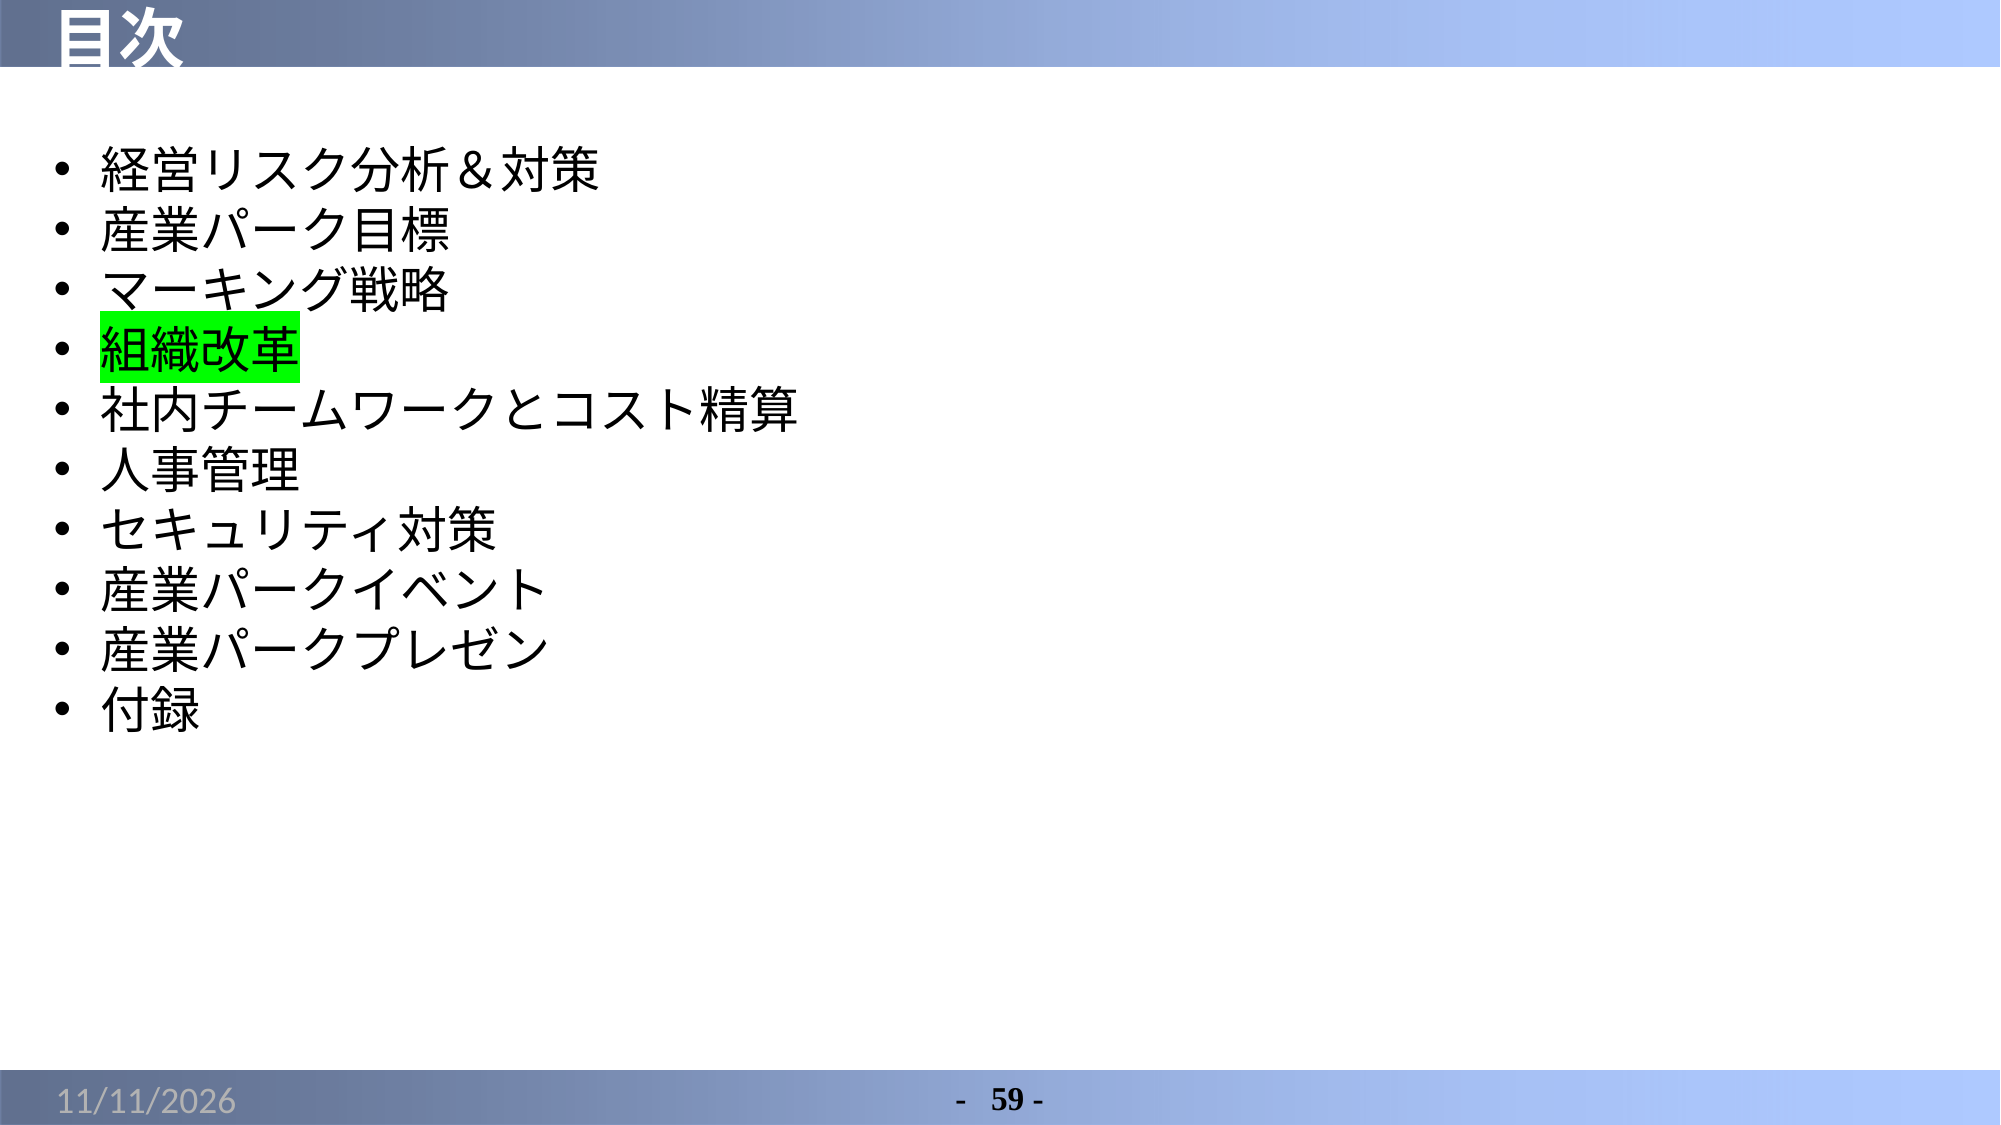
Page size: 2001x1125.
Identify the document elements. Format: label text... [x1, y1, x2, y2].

slide_number - 59 - [934, 1078, 1063, 1117]
list 経営リスク分析＆対策 産業パーク目標 マーキング戦略 組織改革 社内チームワークとコスト精算 人事管理 セキュリティ対策 産業パークイベント 産業パークプレゼン 付録 [53, 138, 1947, 805]
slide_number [55, 1076, 516, 1122]
title 目次 [52, 0, 1946, 71]
